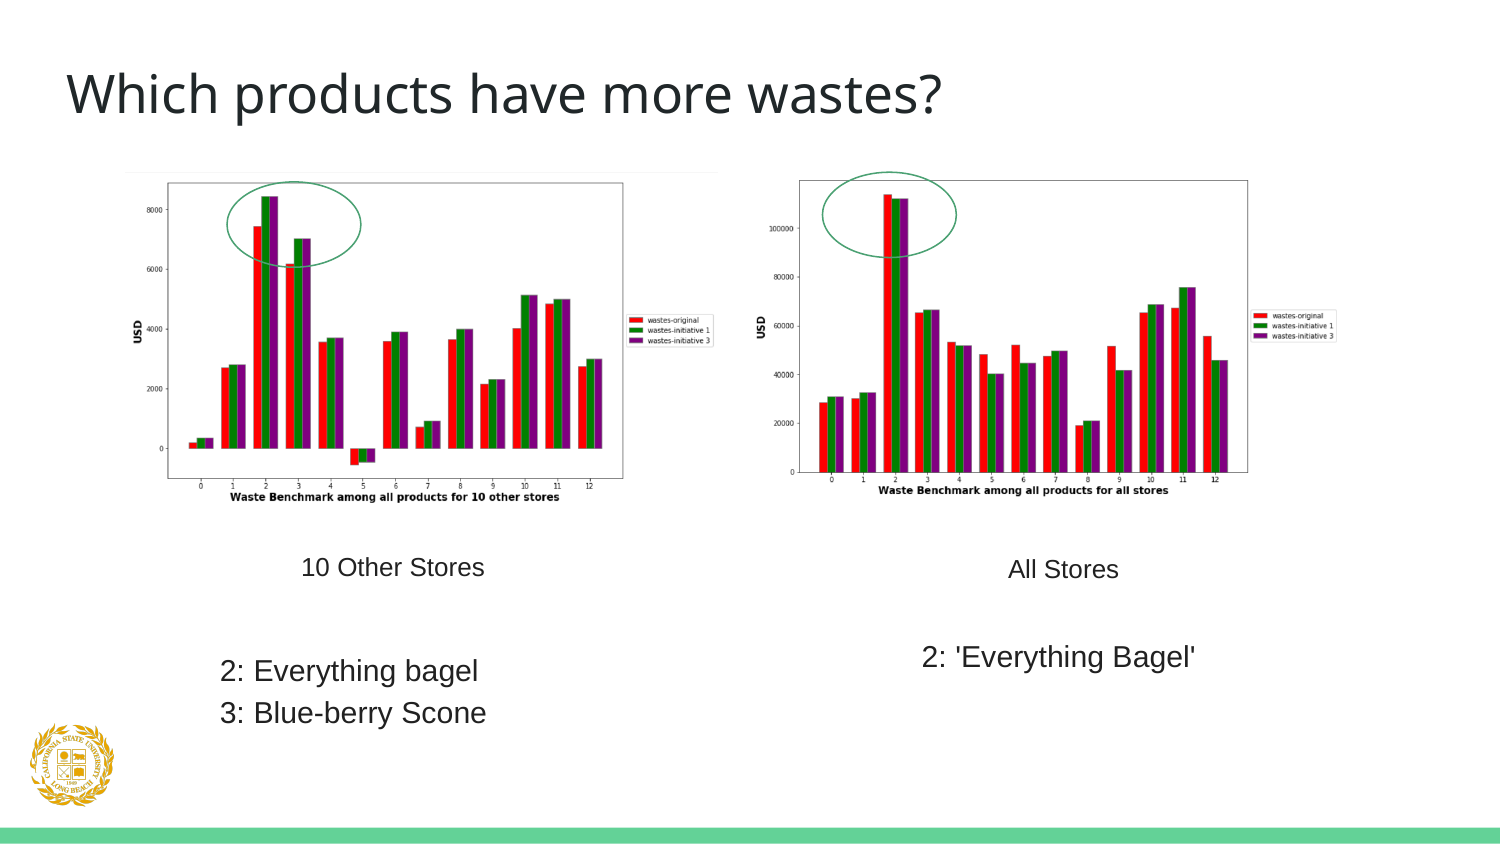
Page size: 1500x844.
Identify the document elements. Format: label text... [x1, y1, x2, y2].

list 2: 'Everything Bagel' [906, 616, 1221, 711]
list 2: Everything bagel 3: Blue-berry Scone [204, 630, 707, 775]
picture [749, 172, 1342, 500]
title Which products have more wastes? [51, 45, 1449, 140]
list 10 Other Stores [273, 531, 513, 598]
list All Stores [944, 533, 1184, 600]
picture [30, 723, 114, 807]
picture [125, 171, 718, 509]
